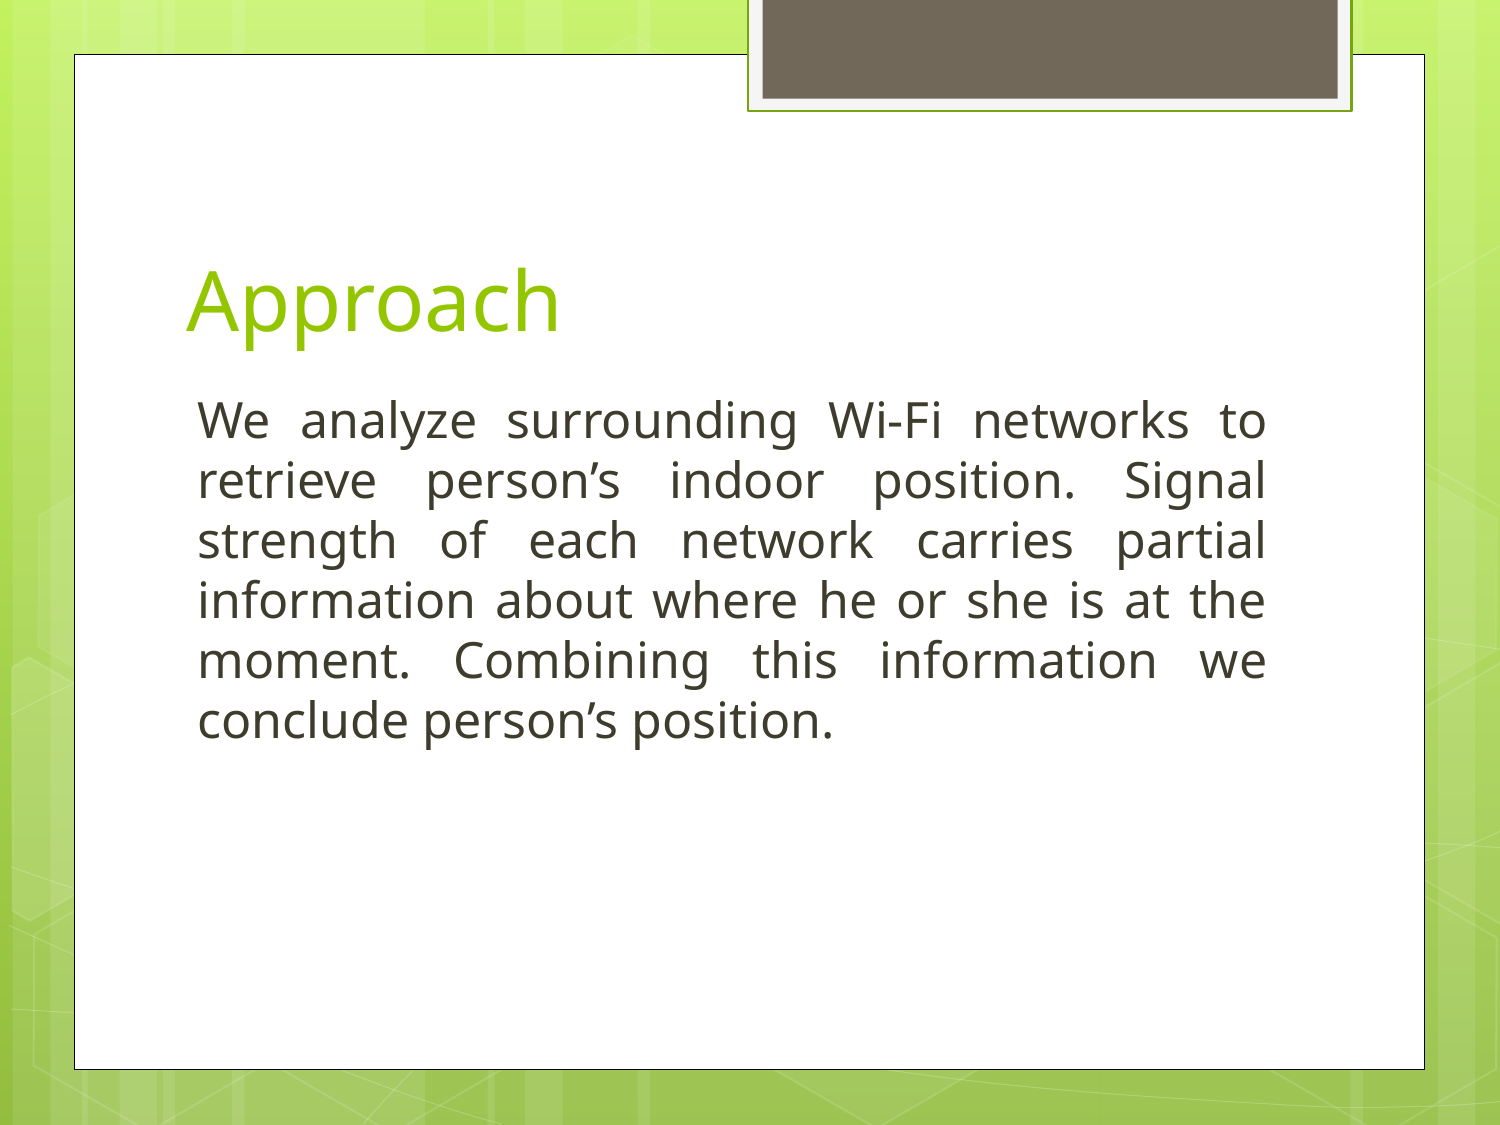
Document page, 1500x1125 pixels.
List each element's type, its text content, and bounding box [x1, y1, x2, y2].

list We analyze surrounding Wi-Fi networks to retrieve person’s indoor position. Signal strength of each network carries partial information about where he or she is at the moment. Combining this information we conclude person’s position. [171, 381, 1283, 957]
title Approach [171, 168, 1324, 357]
